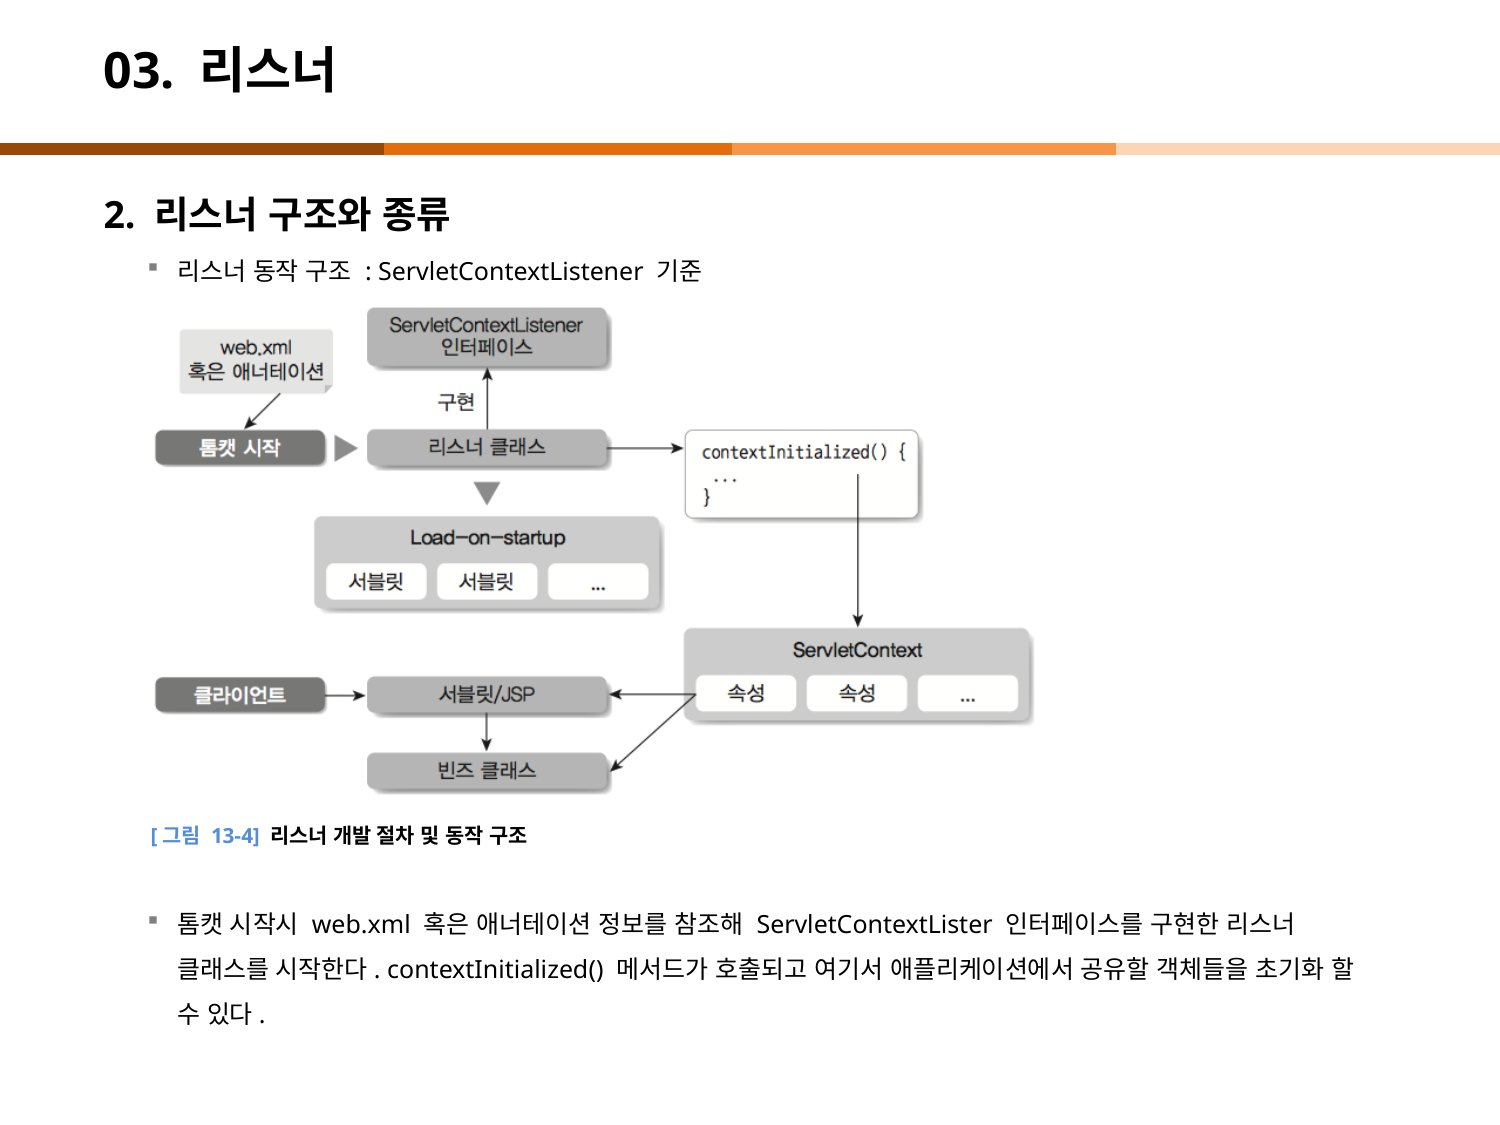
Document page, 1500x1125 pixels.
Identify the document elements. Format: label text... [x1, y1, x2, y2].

title 03. 리스너 [88, 23, 1330, 114]
text_box [그림 13-4] 리스너 개발 절차 및 동작 구조 [135, 811, 449, 860]
picture [135, 295, 1046, 805]
list 2. 리스너 구조와 종류 리스너 동작 구조 : ServletContextListener 기준 톰캣 시작시 web.xml 혹은 애너테이션 정보를 참조해 ServletContextLister 인터페이스를 구현한 리스너 클래스를 시작한다. contextInitialized() 메서드가 호출되고 여기서 애플리케이션에서 공유할 객체들을 초기화 할 수 있다. [88, 160, 1389, 1048]
